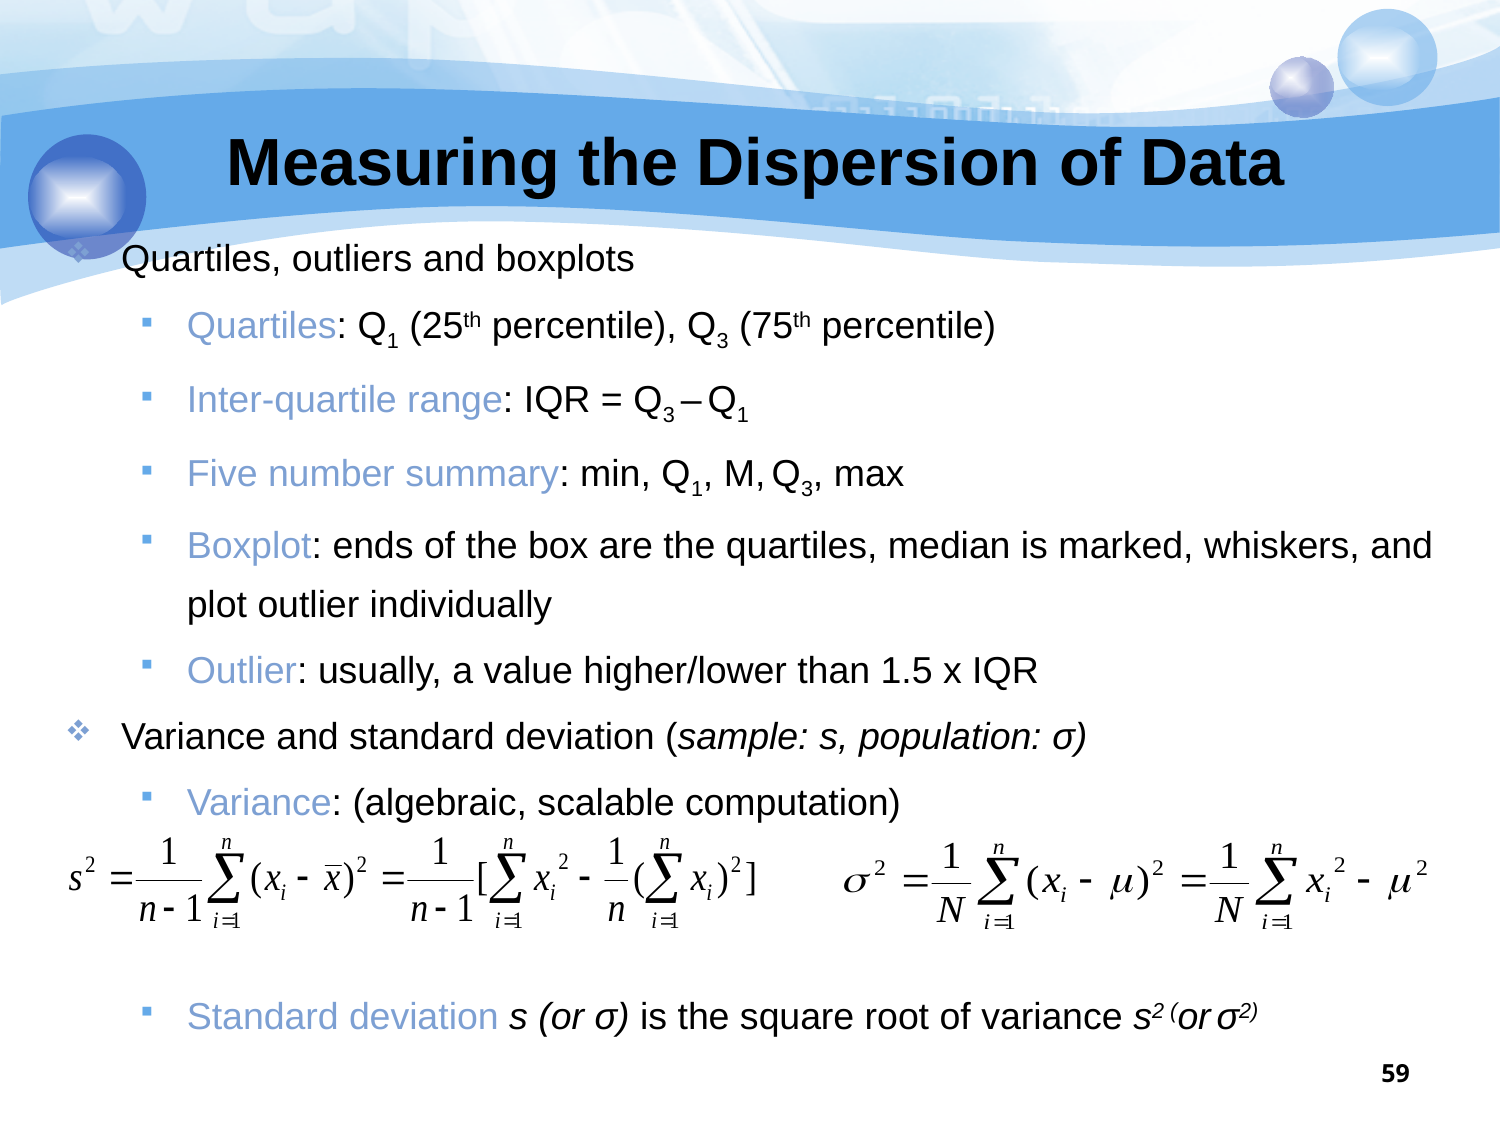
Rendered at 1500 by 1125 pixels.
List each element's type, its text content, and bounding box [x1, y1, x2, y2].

picture [0, 0, 1500, 112]
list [837, 828, 1439, 938]
slide_number 59 [1074, 1049, 1426, 1103]
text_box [62, 822, 763, 938]
list Quartiles, outliers and boxplots Quartiles: Q1 (25th percentile), Q3 (75th percentile) Inter-quartile range: IQR = Q3 – Q1 Five number summary: min, Q1, M, Q3, max Boxplot: ends of the box are the quartiles, median is marked, whiskers, and plot outlier individually Outlier: usually, a value higher/lower than 1.5 x IQR Variance and standard deviation (sample: s, population: σ) Variance: (algebraic, scalable computation) Standard deviation s (or σ) is the square root of variance s2 (or σ2) [49, 212, 1463, 1038]
title Measuring the Dispersion of Data [149, 112, 1363, 206]
